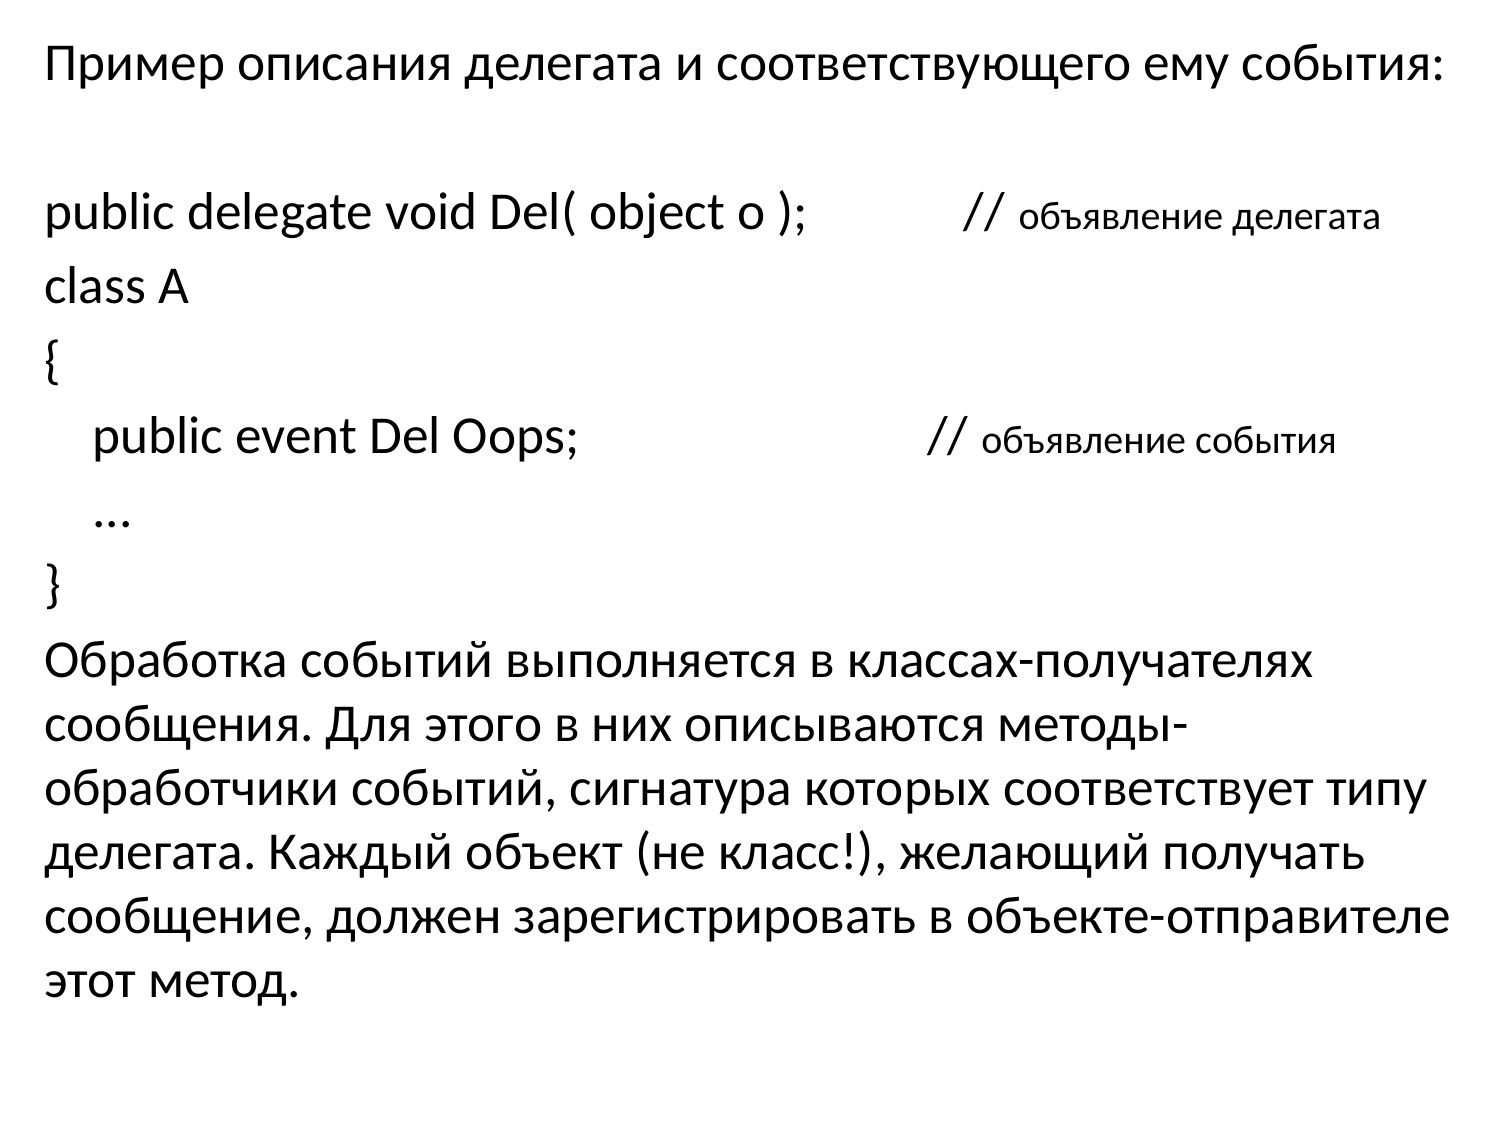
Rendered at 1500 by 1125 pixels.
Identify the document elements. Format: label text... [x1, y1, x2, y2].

list Пример описания делегата и соответствующего ему события: public delegate void Del( object o ); // объявление делегата class A { public event Del Oops; // объявление события ... } Обработка событий выполняется в классах-получателях сообщения. Для этого в них описываются методы-обработчики событий, сигнатура которых соответствует типу делегата. Каждый объект (не класс!), желающий получать сообщение, должен зарегистрировать в объекте-отправителе этот метод. [29, 19, 1471, 1083]
